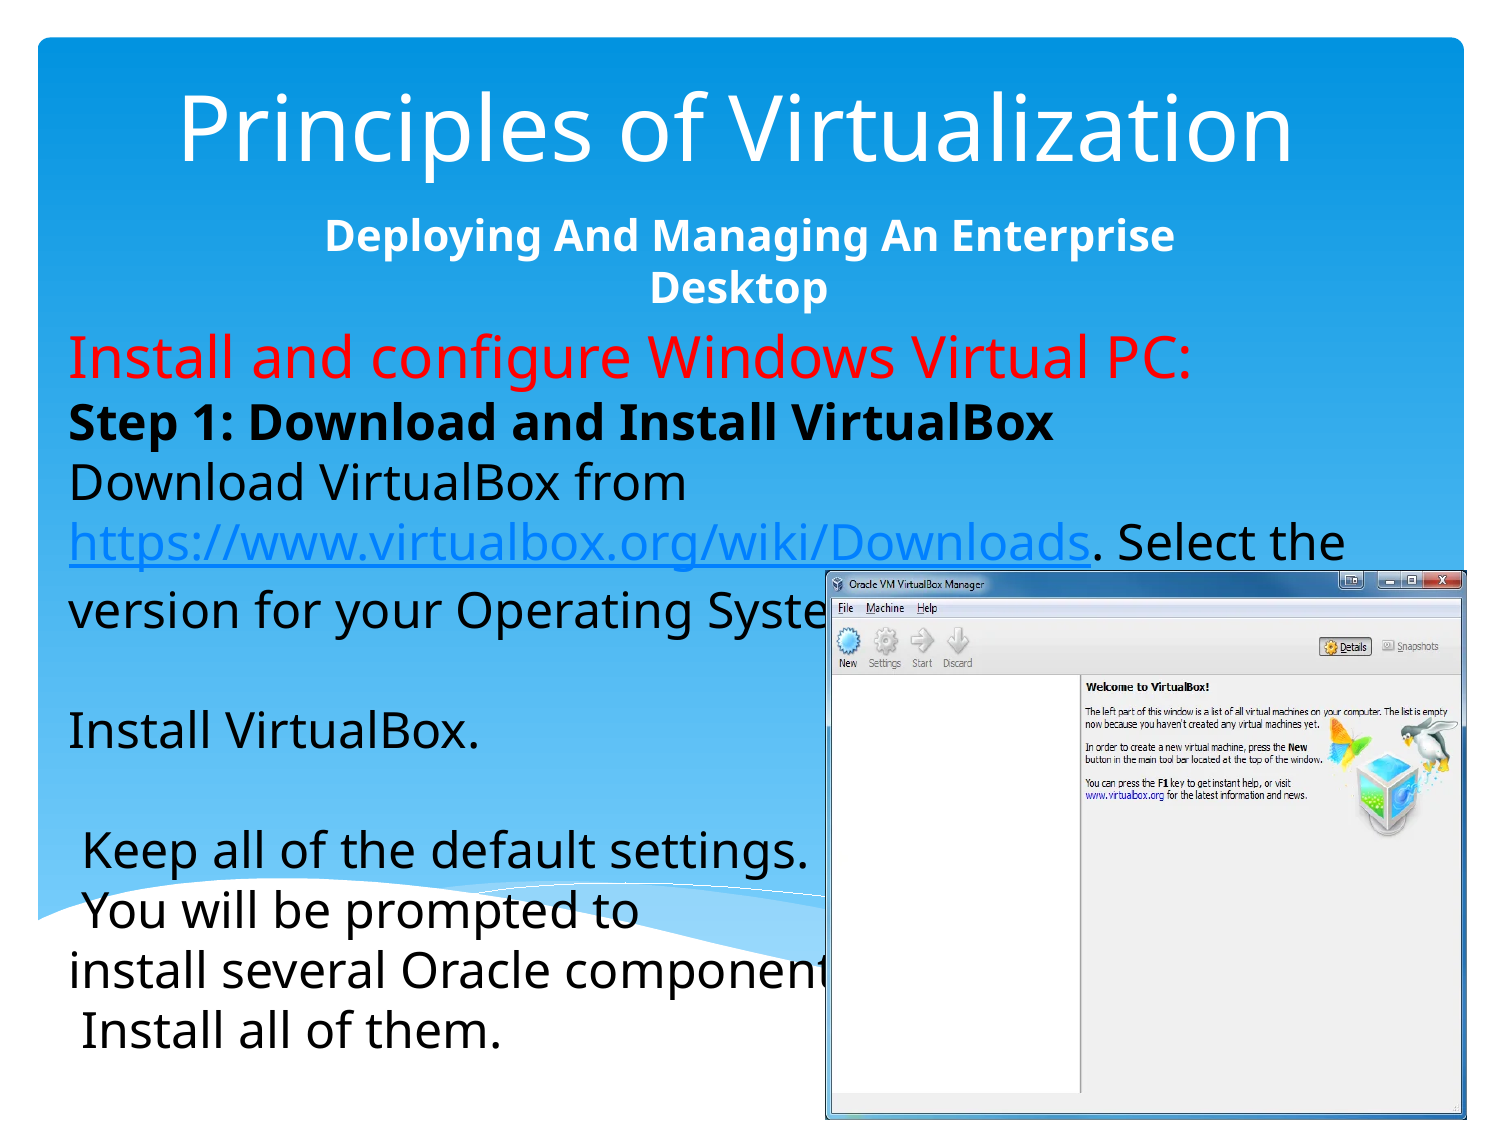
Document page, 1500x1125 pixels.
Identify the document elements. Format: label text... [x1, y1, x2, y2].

subtitle Deploying And Managing An Enterprise Desktop [225, 200, 1275, 312]
title Principles of Virtualization [99, 50, 1375, 188]
picture [824, 570, 1467, 1120]
text_box Install and configure Windows Virtual PC: Step 1: Download and Install VirtualBox Download VirtualBox from https://www.virtualbox.org/wiki/Downloads. Select the version for your Operating System. Install VirtualBox. Keep all of the default settings. You will be prompted to install several Oracle components. Install all of them. [53, 312, 1467, 1125]
